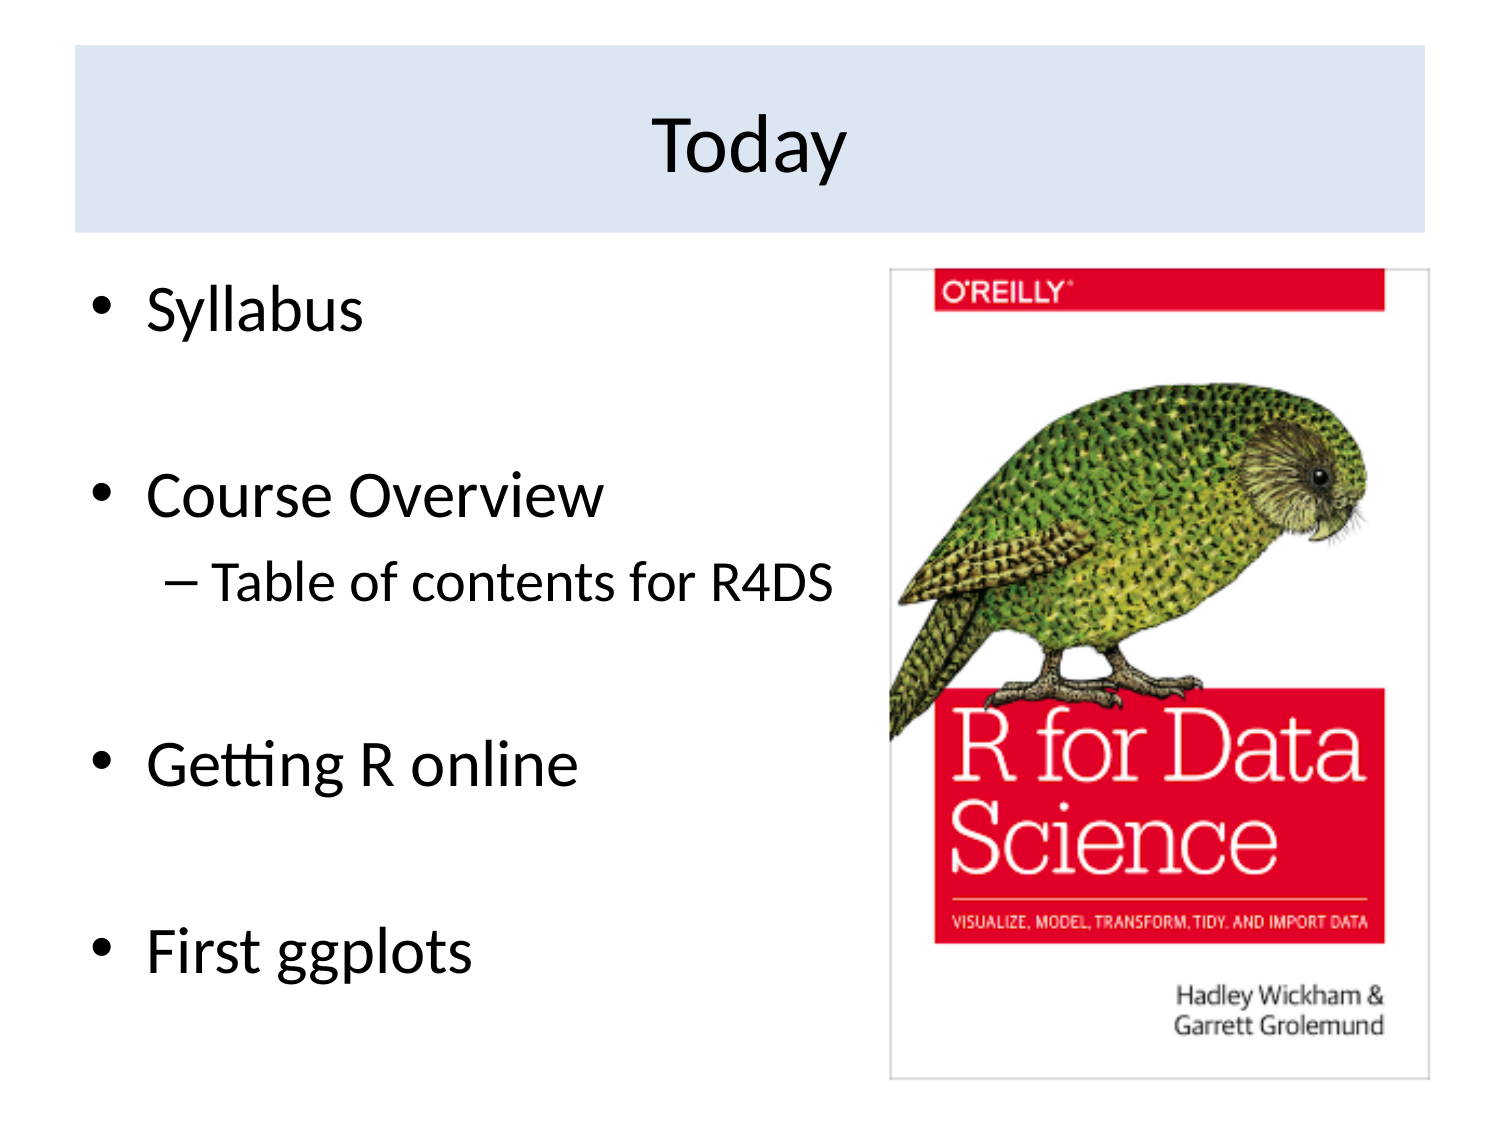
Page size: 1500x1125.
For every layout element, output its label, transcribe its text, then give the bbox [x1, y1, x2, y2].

title Today [74, 44, 1426, 233]
text_box Syllabus Course Overview Table of contents for R4DS Getting R online First ggplots [74, 256, 873, 1009]
picture [874, 256, 1451, 1103]
